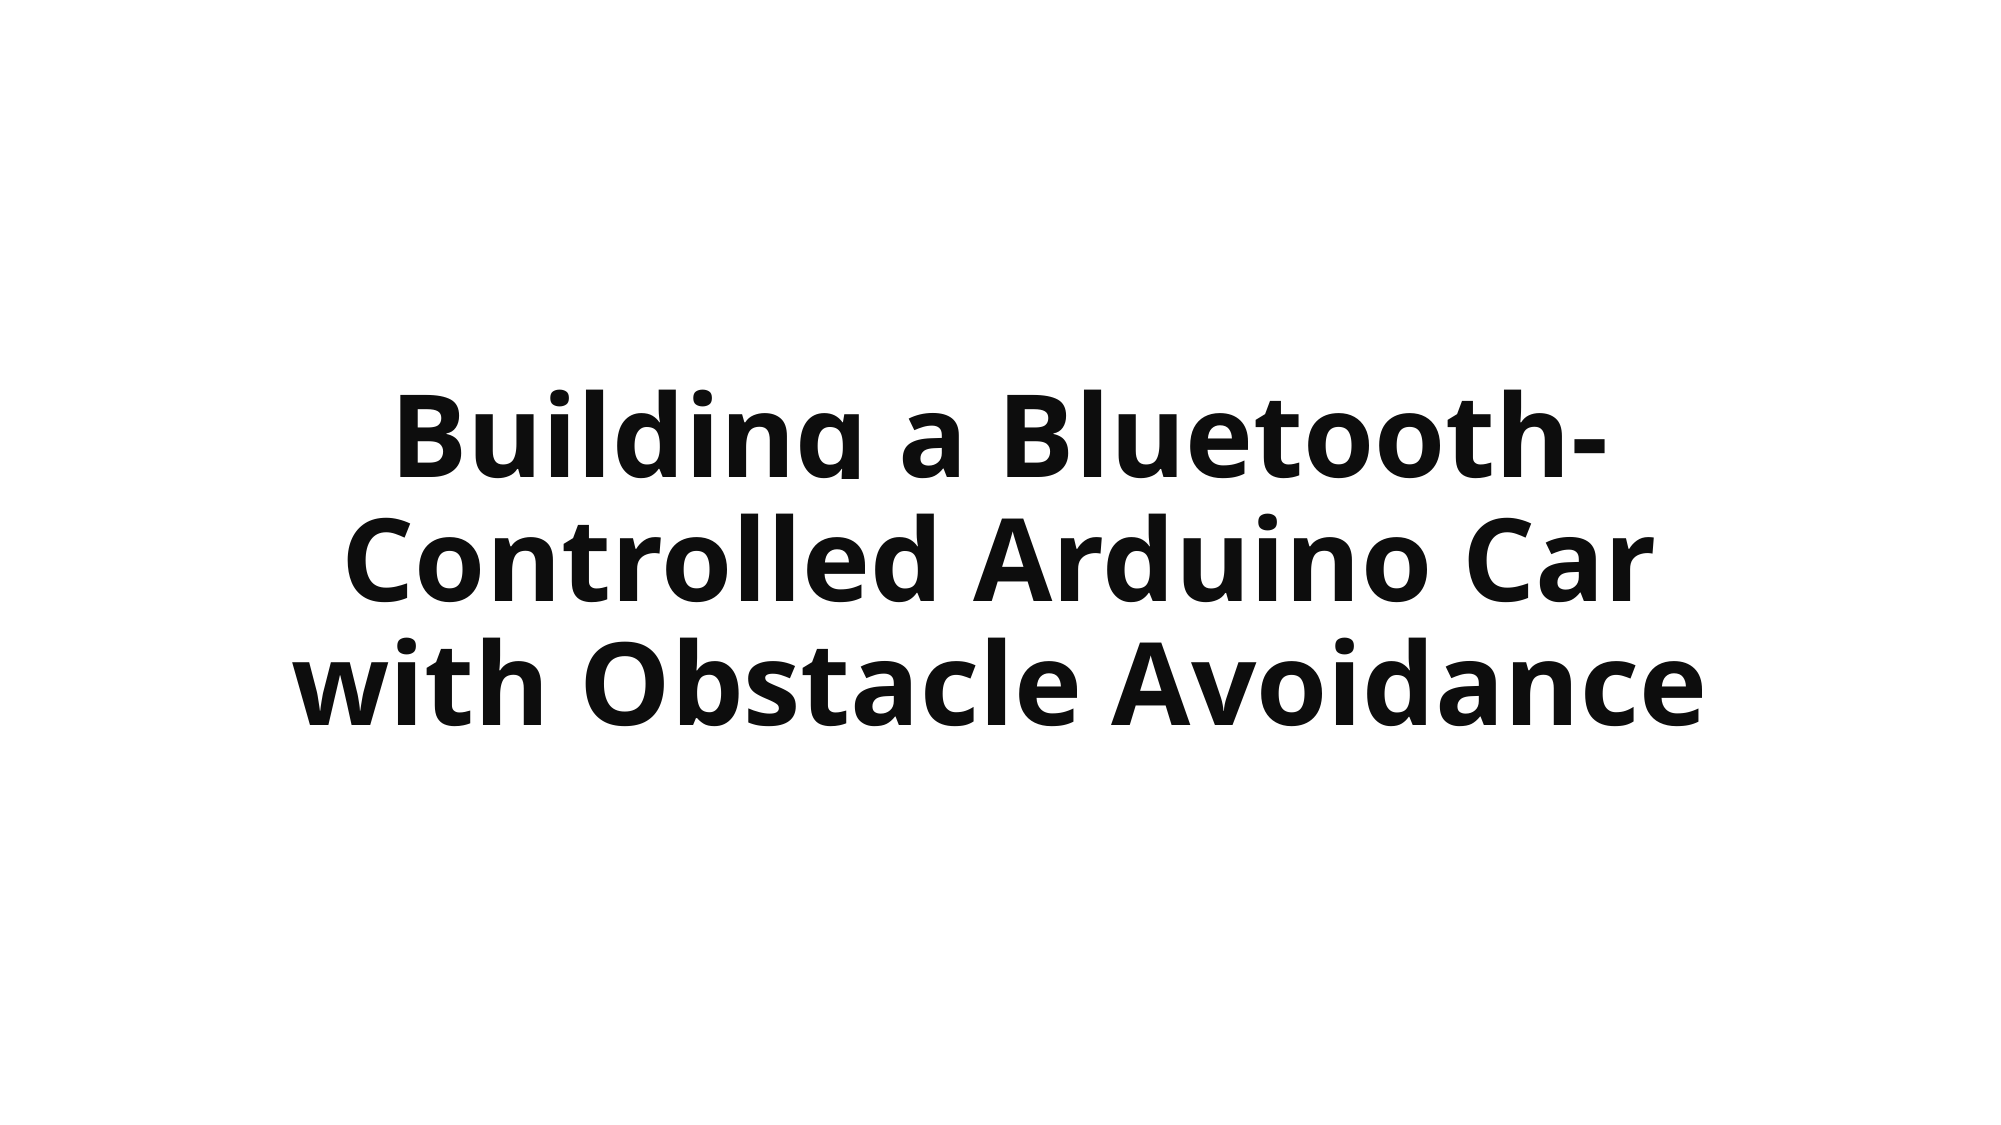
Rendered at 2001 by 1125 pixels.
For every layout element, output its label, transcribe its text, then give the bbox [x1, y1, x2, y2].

title Building a Bluetooth-Controlled Arduino Car with Obstacle Avoidance [249, 366, 1750, 759]
